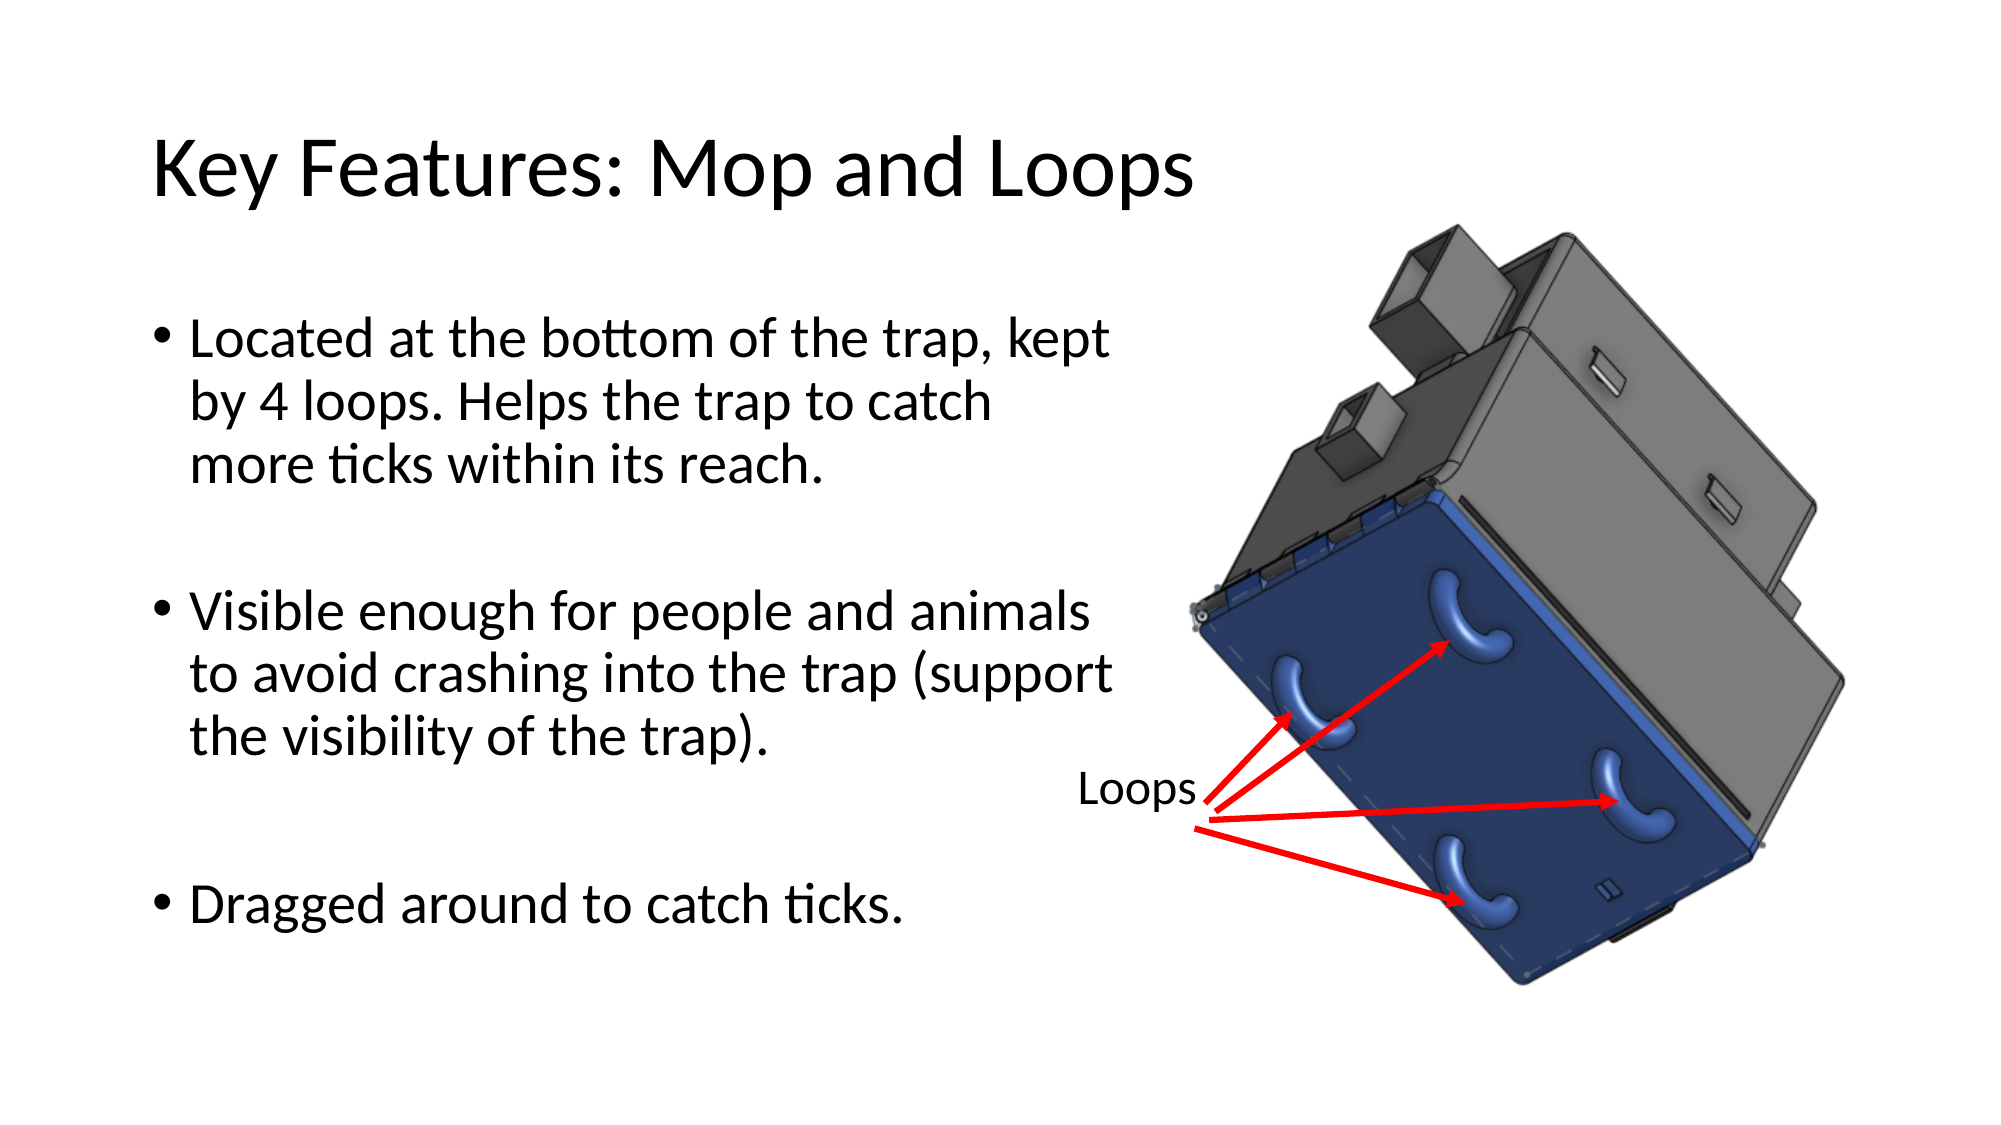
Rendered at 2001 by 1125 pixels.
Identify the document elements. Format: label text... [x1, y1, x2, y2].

list Located at the bottom of the trap, kept by 4 loops. Helps the trap to catch more ticks within its reach. Visible enough for people and animals to avoid crashing into the trap (support the visibility of the trap). Dragged around to catch ticks. [137, 299, 1134, 1014]
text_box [1208, 800, 1620, 821]
title Key Features: Mop and Loops [137, 59, 1863, 278]
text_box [1194, 828, 1467, 904]
picture [1148, 199, 1863, 998]
text_box Loops [1062, 746, 1143, 840]
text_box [1215, 639, 1450, 799]
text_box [1204, 710, 1210, 803]
